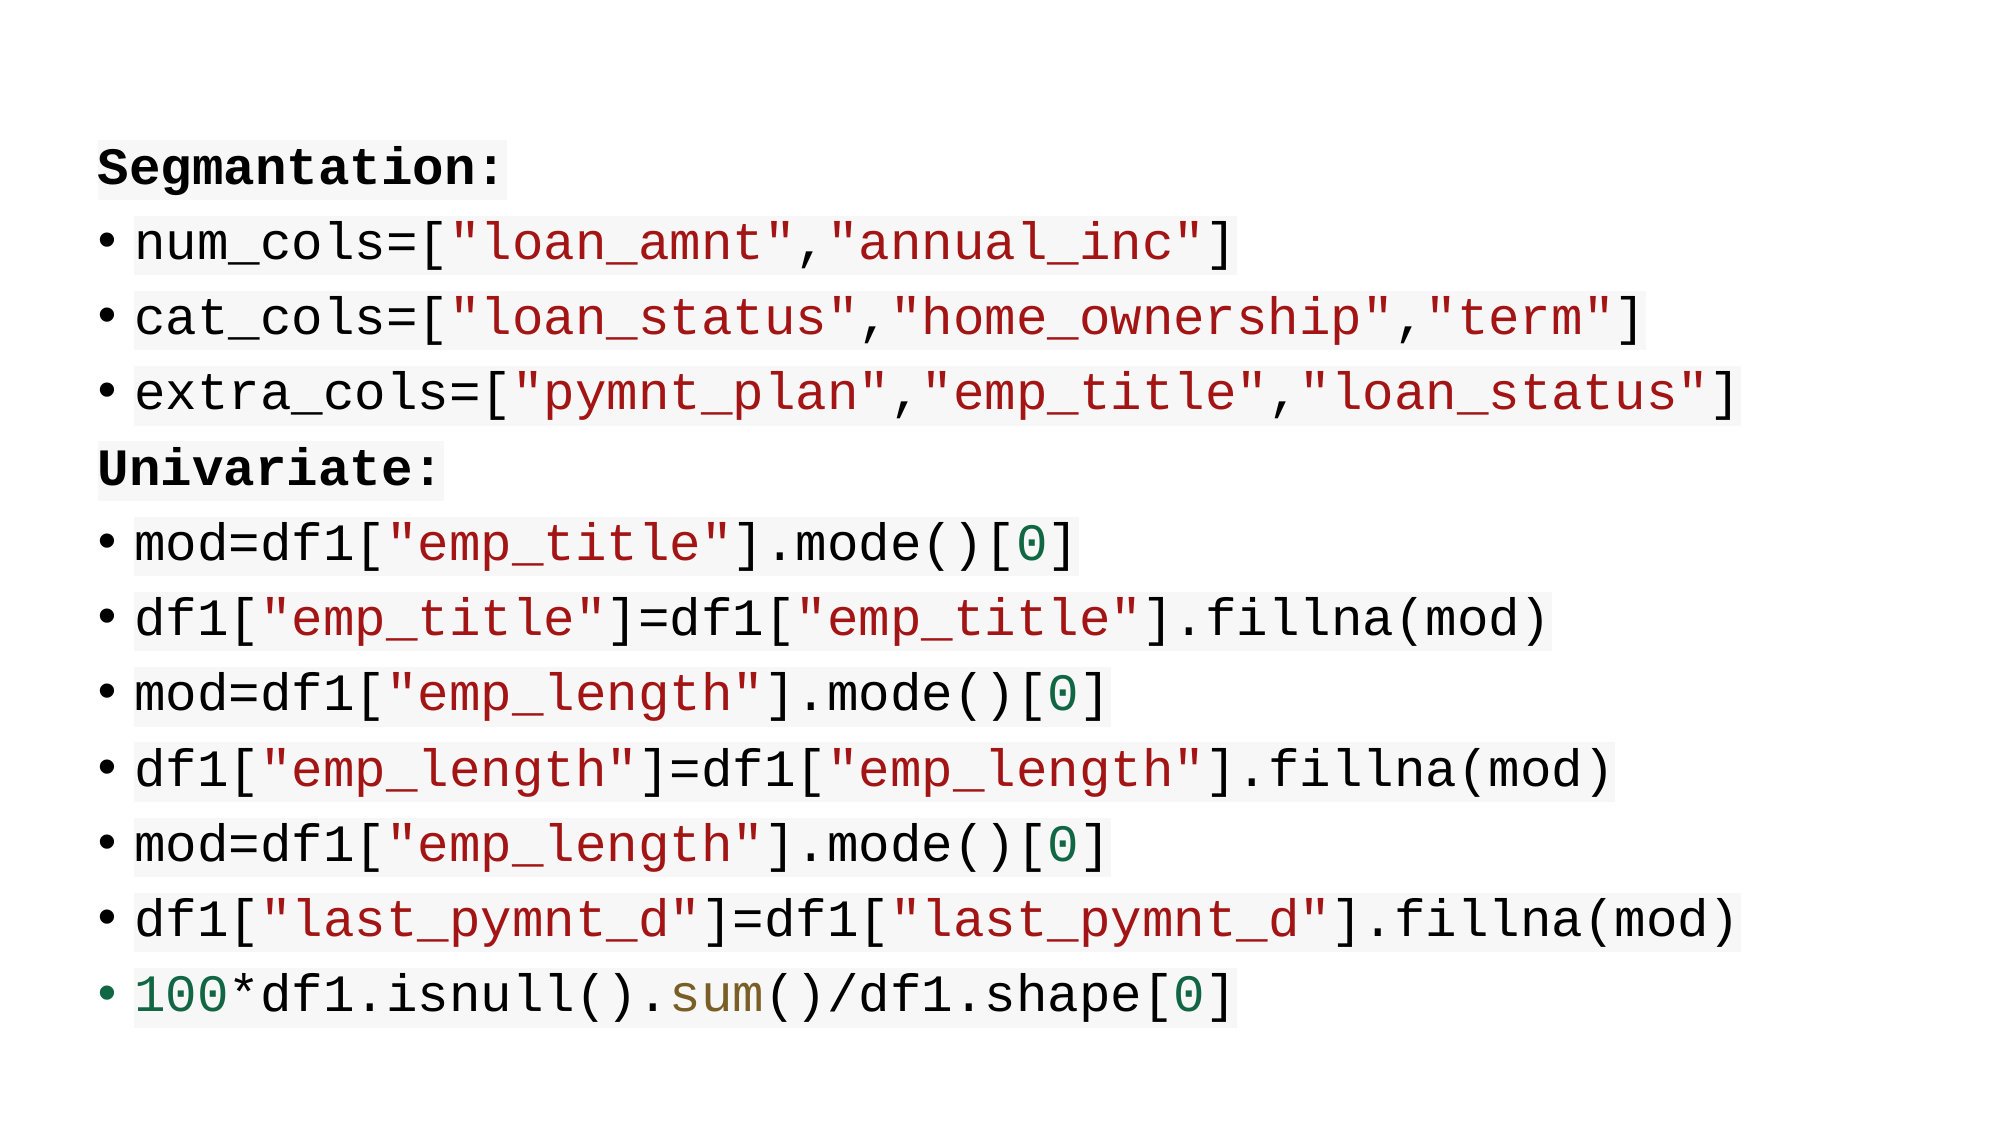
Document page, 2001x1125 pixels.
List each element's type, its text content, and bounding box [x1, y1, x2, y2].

list Segmantation: num_cols=["loan_amnt","annual_inc"] cat_cols=["loan_status","home_ownership","term"] extra_cols=["pymnt_plan","emp_title","loan_status"] Univariate: mod=df1["emp_title"].mode()[0] df1["emp_title"]=df1["emp_title"].fillna(mod) mod=df1["emp_length"].mode()[0] df1["emp_length"]=df1["emp_length"].fillna(mod) mod=df1["emp_length"].mode()[0] df1["last_pymnt_d"]=df1["last_pymnt_d"].fillna(mod) 100*df1.isnull().sum()/df1.shape[0] [82, 131, 1863, 1045]
